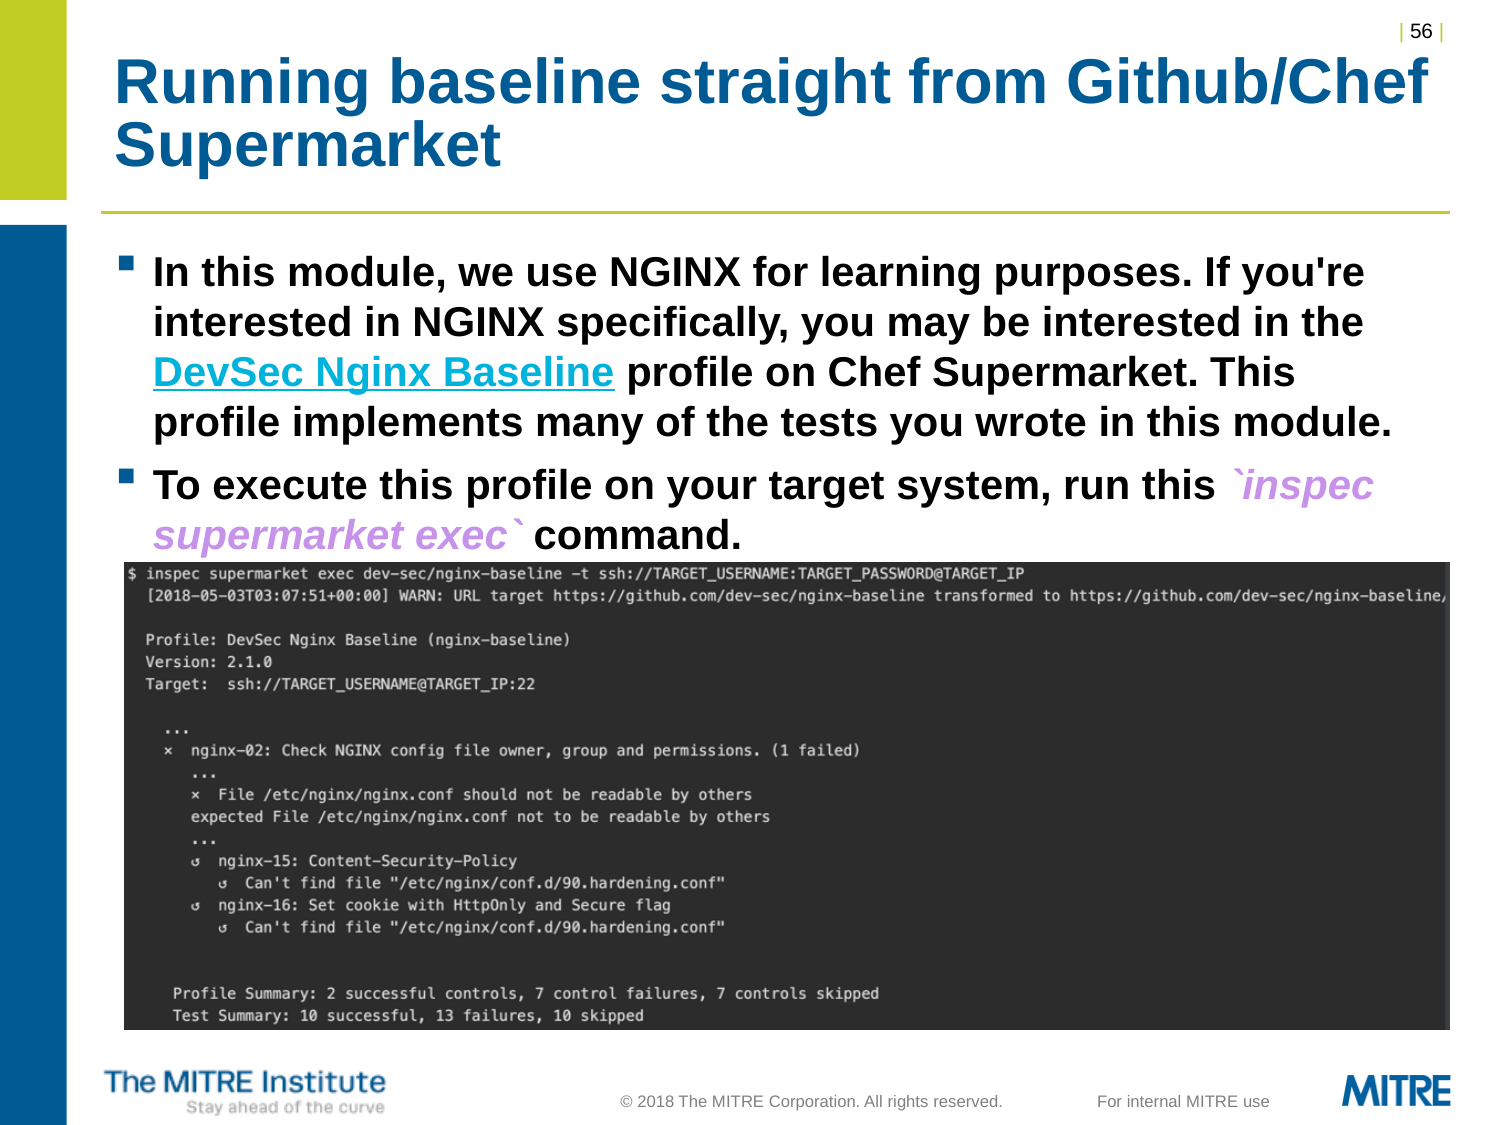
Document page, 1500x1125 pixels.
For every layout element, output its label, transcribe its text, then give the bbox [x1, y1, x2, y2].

picture [124, 562, 1451, 1030]
title Running baseline straight from Github/Chef Supermarket [99, 45, 1450, 188]
picture [1342, 1072, 1453, 1113]
picture [101, 1067, 391, 1119]
list In this module, we use NGINX for learning purposes. If you're interested in NGINX specifically, you may be interested in the DevSec Nginx Baseline profile on Chef Supermarket. This profile implements many of the tests you wrote in this module. To execute this profile on your target system, run this `inspec supermarket exec` command. [99, 237, 1450, 1052]
